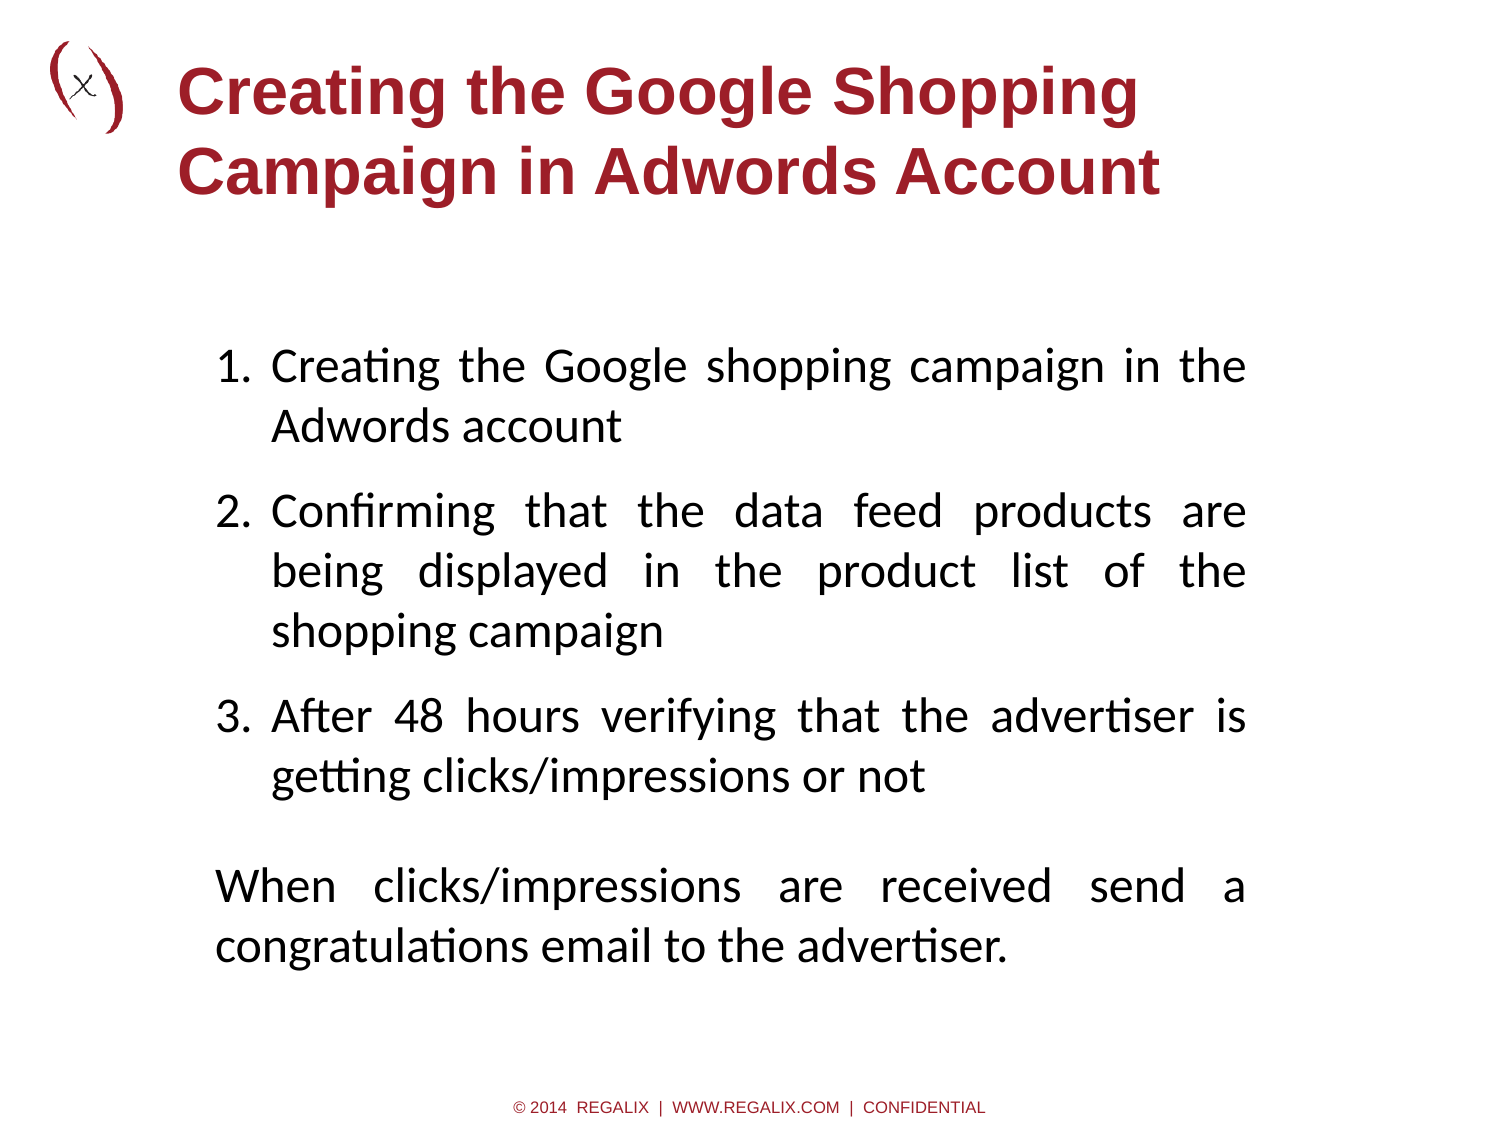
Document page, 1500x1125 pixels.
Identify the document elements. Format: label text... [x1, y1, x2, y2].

title Creating the Google Shopping Campaign in Adwords Account [162, 75, 1300, 180]
text_box Creating the Google shopping campaign in the Adwords account Confirming that the data feed products are being displayed in the product list of the shopping campaign After 48 hours verifying that the advertiser is getting clicks/impressions or not When clicks/impressions are received send a congratulations email to the advertiser. [199, 324, 1263, 1030]
picture [50, 41, 123, 134]
